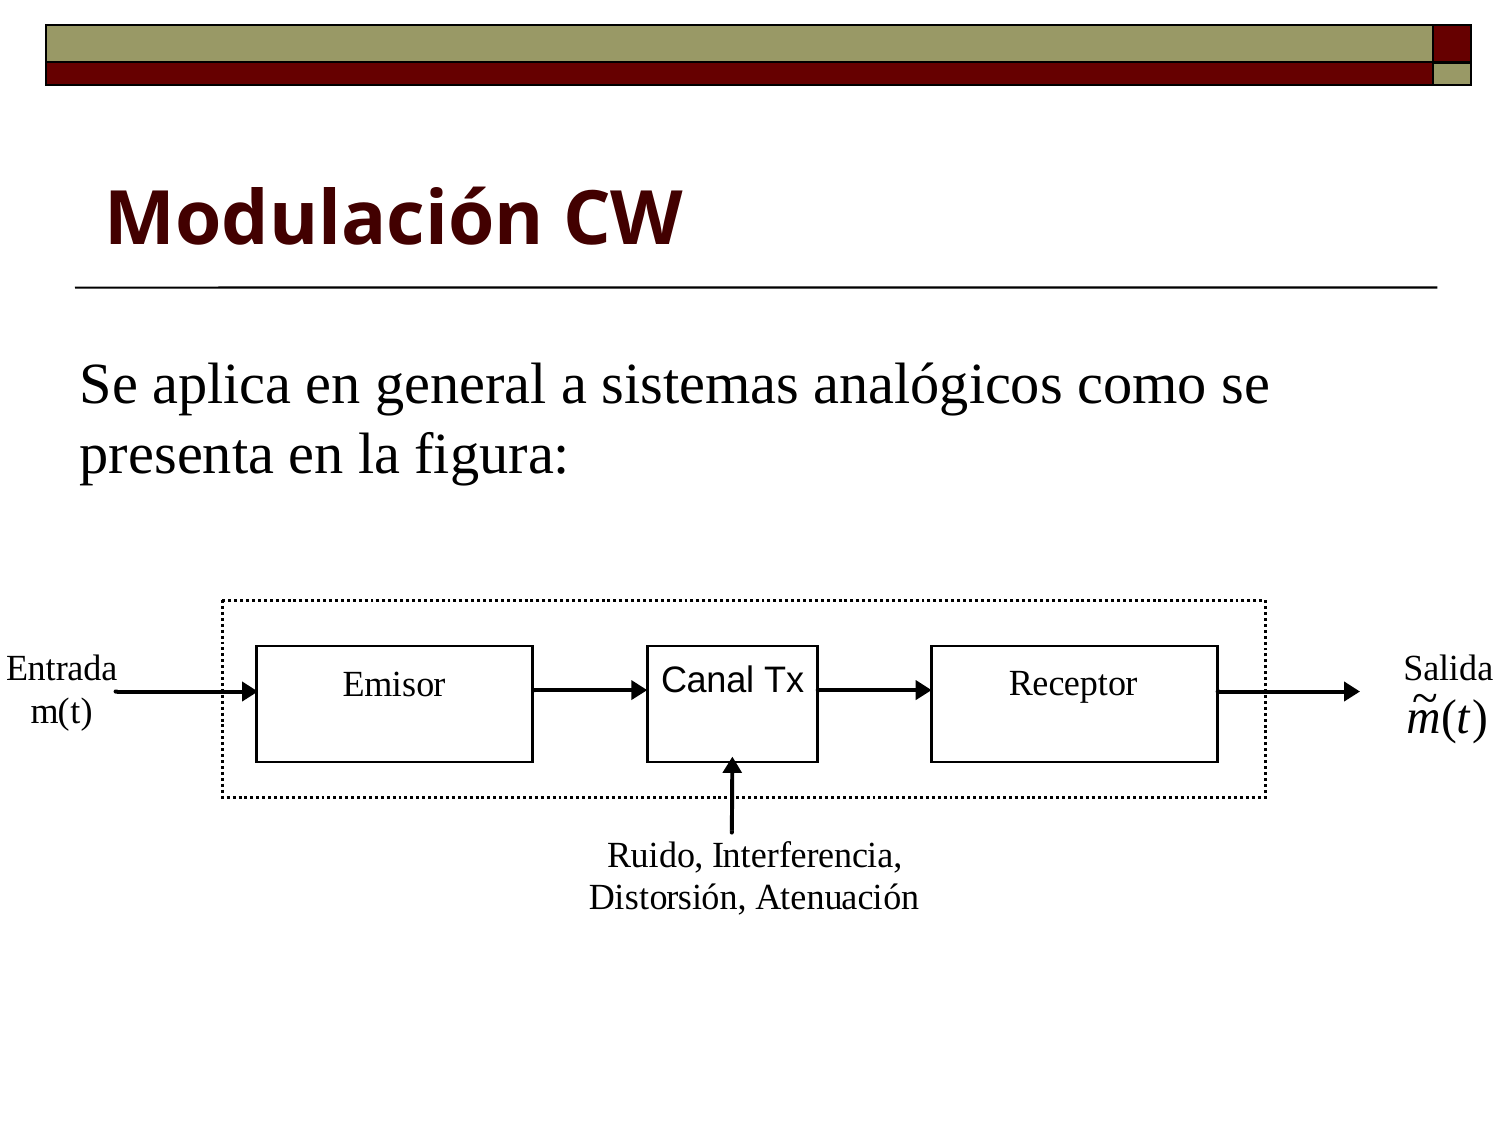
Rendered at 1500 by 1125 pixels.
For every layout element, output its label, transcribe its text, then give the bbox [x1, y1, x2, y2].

picture [5, 598, 1500, 929]
list Se aplica en general a sistemas analógicos como se presenta en la figura: [64, 338, 1447, 516]
text_box Modulación CW [89, 162, 725, 268]
